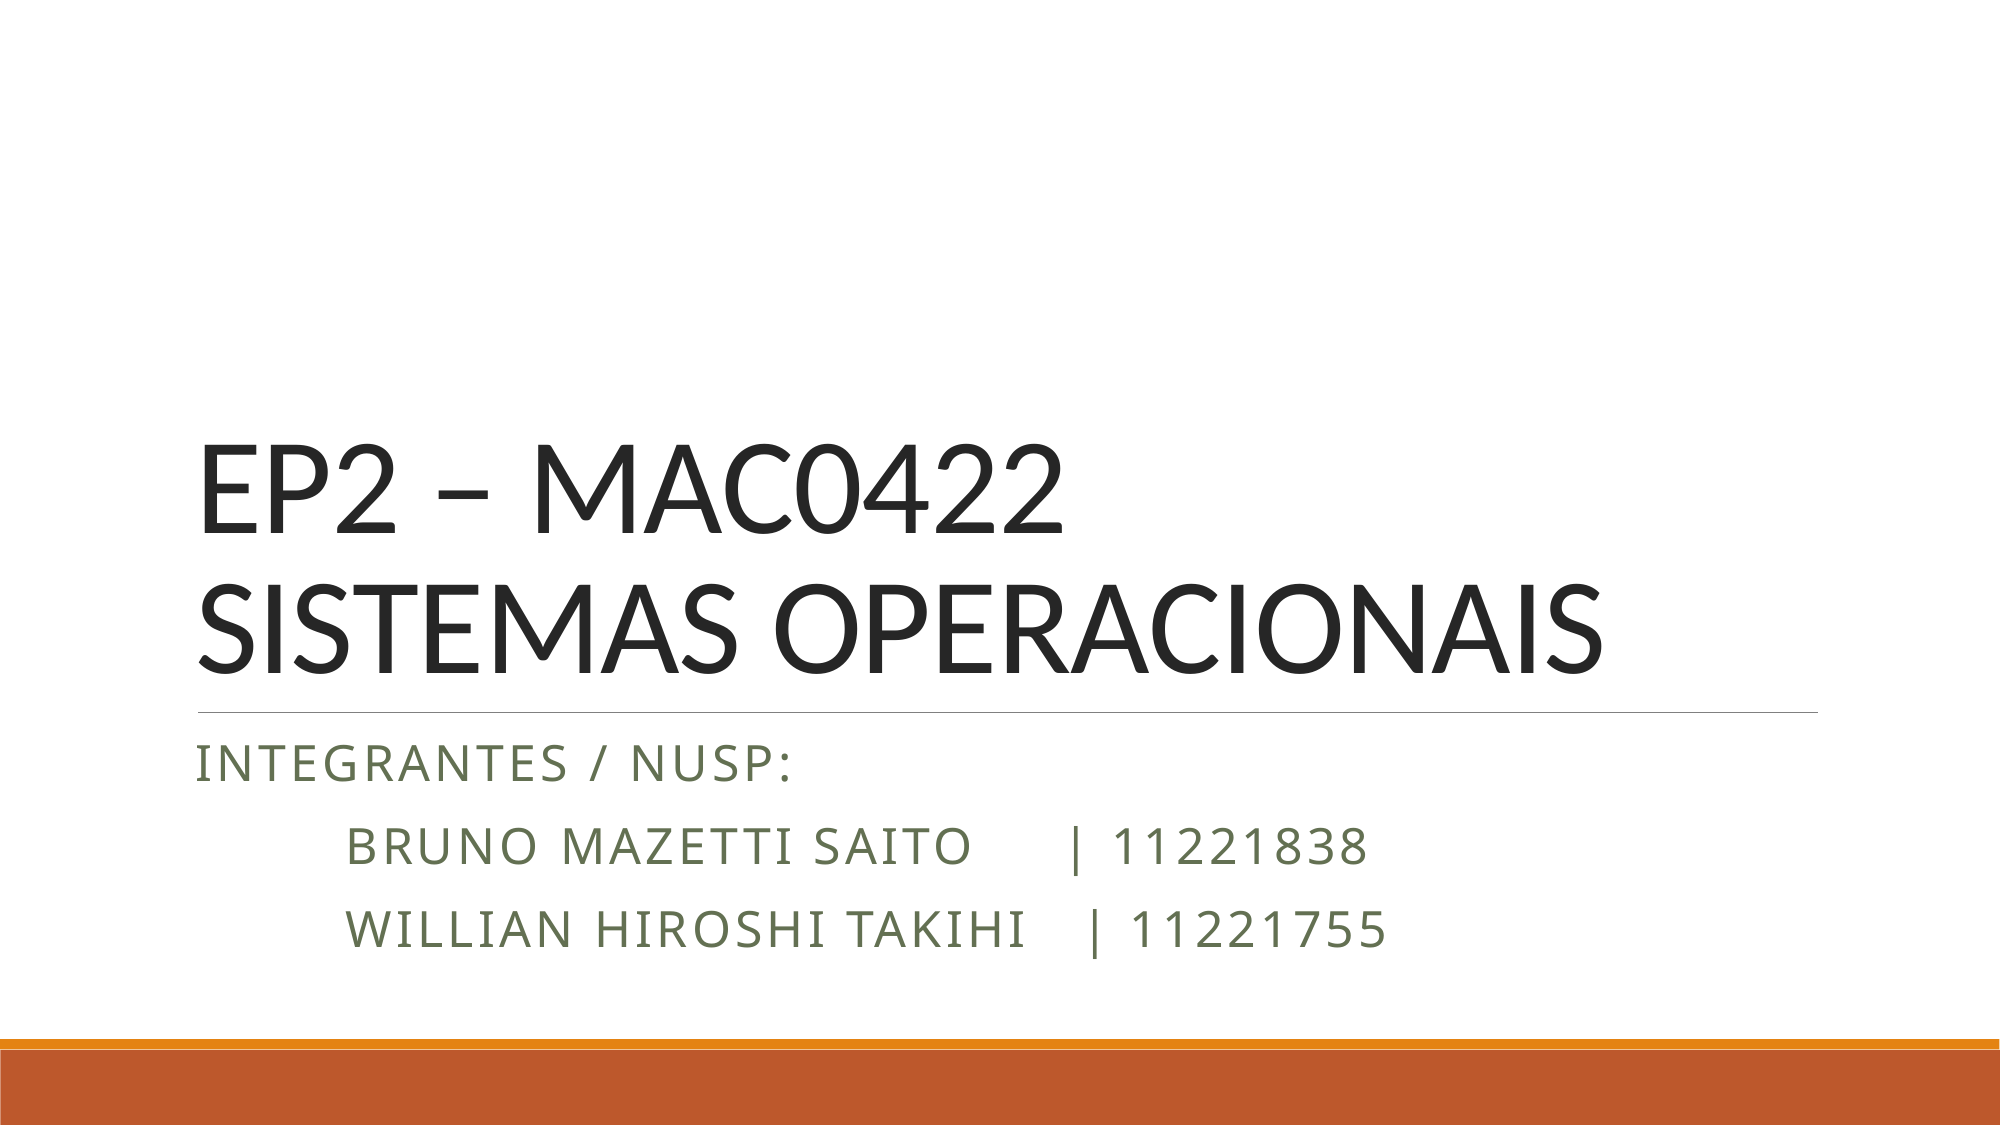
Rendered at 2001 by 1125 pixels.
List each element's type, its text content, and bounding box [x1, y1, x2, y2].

subtitle Integrantes / NUSP: bruno mazetti saito | 11221838 Willian Hiroshi takihi | 11221755 [180, 730, 1849, 1037]
title EP2 – MAC0422 SISTEMAS OPERACIONAIS [180, 124, 1830, 710]
